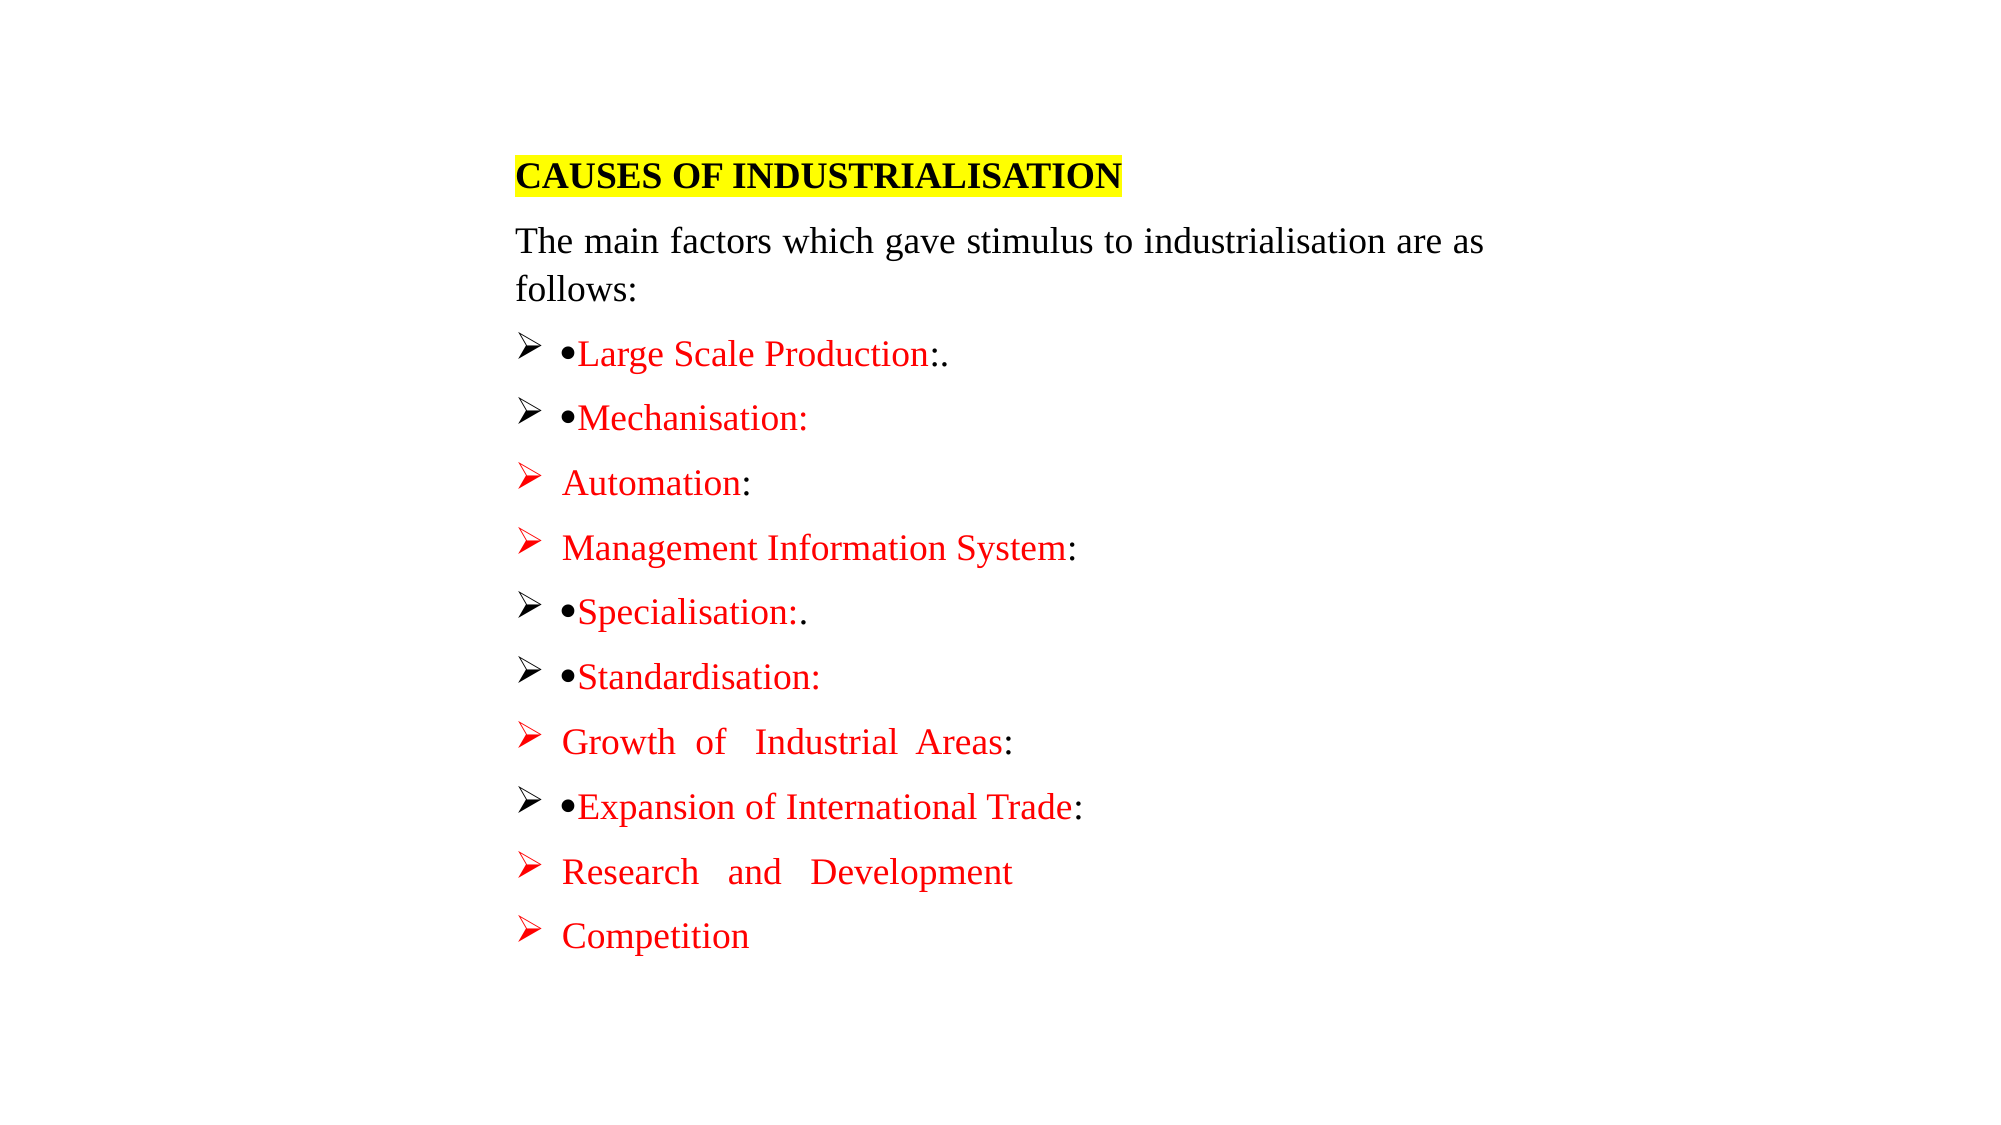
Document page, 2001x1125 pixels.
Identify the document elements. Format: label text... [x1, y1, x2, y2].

text_box CAUSES OF INDUSTRIALISATION The main factors which gave stimulus to industrialisation are as follows: Large Scale Production:. Mechanisation: Automation: Management Information System: Specialisation:. Standardisation: Growth of Industrial Areas: Expansion of International Trade: Research and Development Competition [500, 140, 1501, 964]
